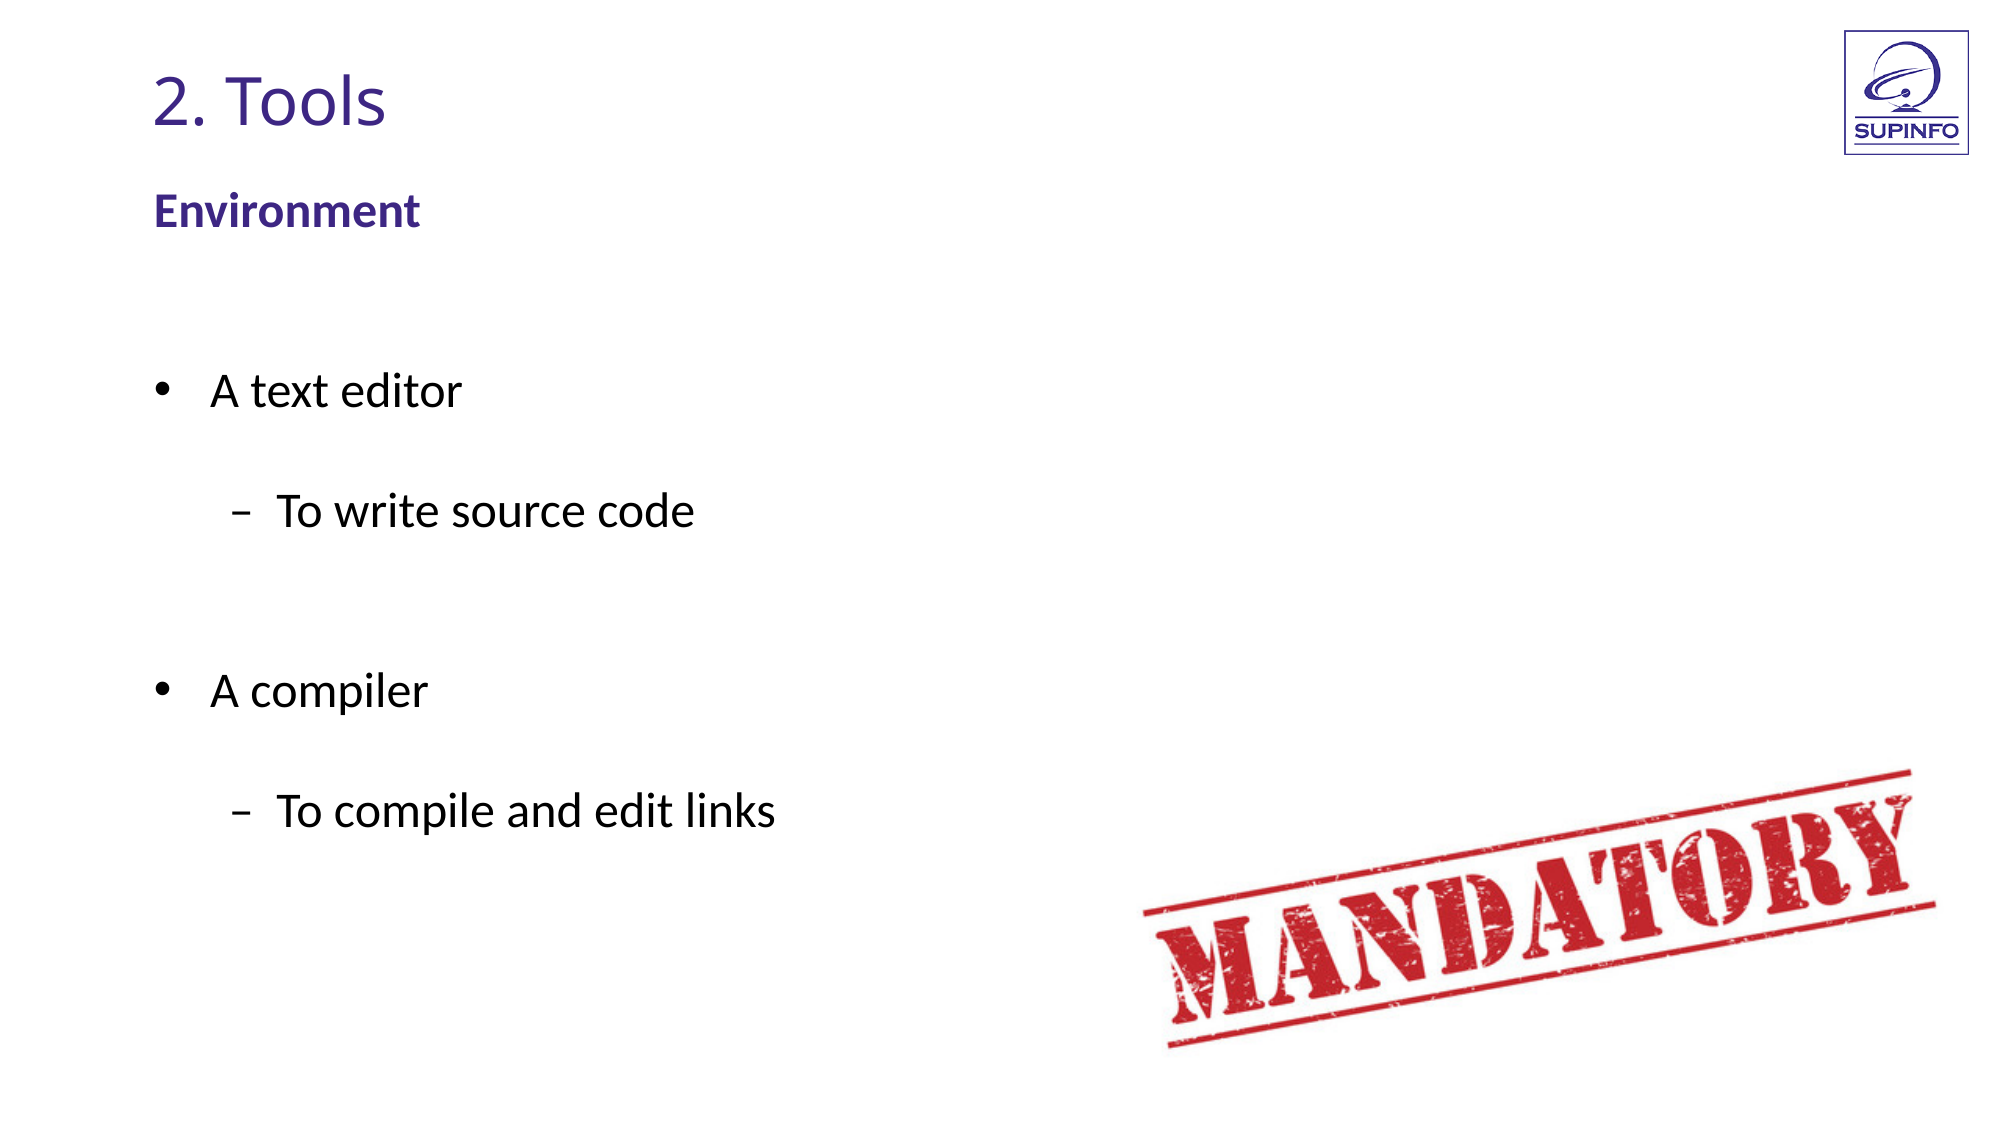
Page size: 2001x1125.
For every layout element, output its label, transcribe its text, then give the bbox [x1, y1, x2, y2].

picture [1844, 30, 1969, 155]
text_box Environment A text editor – To write source code A compiler – To compile and edit links [139, 170, 1895, 846]
text_box 2. Tools [137, 59, 1844, 155]
picture [1112, 719, 1969, 1095]
